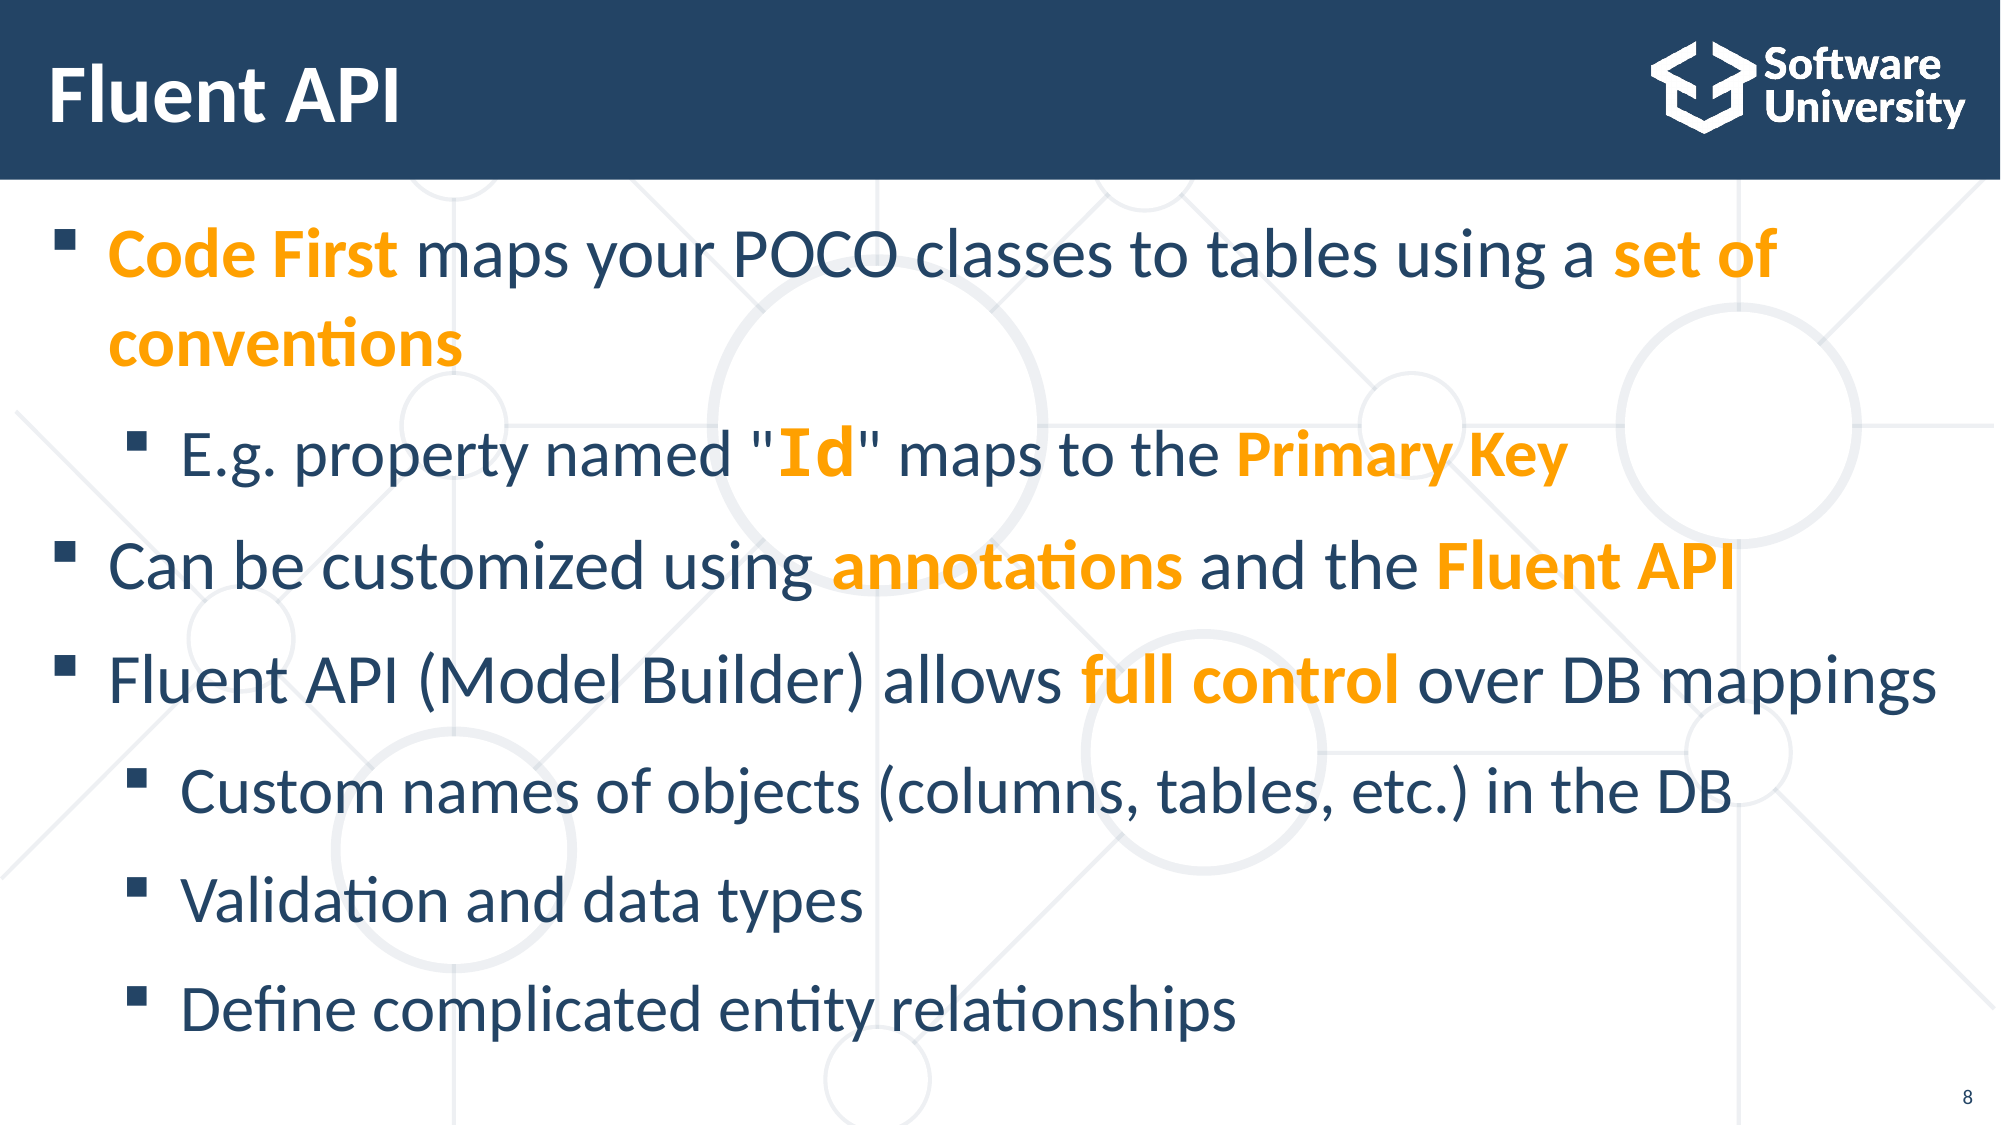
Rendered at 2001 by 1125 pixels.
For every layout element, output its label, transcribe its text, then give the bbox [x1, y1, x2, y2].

slide_number 8 [1927, 1067, 1989, 1117]
list Code First maps your POCO classes to tables using a set of conventions E.g. property named "Id" maps to the Primary Key Can be customized using annotations and the Fluent API Fluent API (Model Builder) allows full control over DB mappings Custom names of objects (columns, tables, etc.) in the DB Validation and data types Define complicated entity relationships [31, 196, 1970, 1104]
picture [1651, 41, 1966, 134]
title Fluent API [31, 16, 1625, 162]
